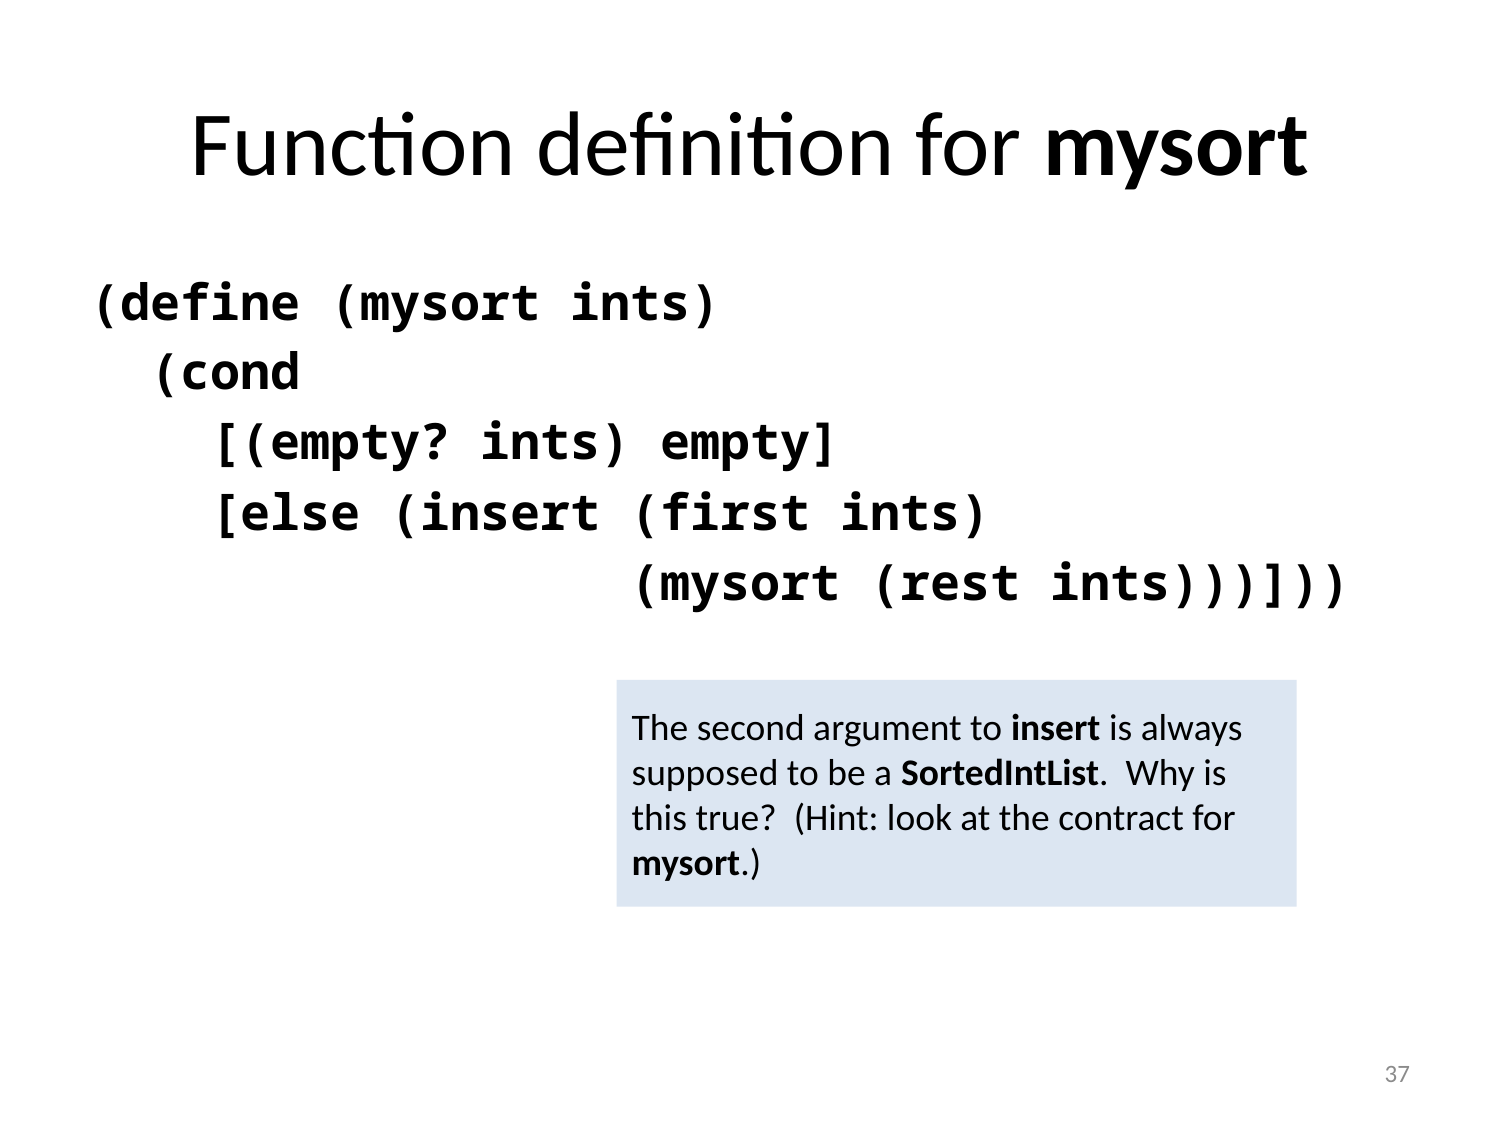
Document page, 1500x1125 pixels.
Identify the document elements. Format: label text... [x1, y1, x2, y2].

text_box The second argument to insert is always supposed to be a SortedIntList. Why is this true? (Hint: look at the contract for mysort.) [615, 678, 1299, 909]
title Function definition for mysort [75, 45, 1425, 233]
list (define (mysort ints) (cond [(empty? ints) empty] [else (insert (first ints) (mysort (rest ints)))])) [75, 262, 1425, 1005]
slide_number 37 [1074, 1042, 1425, 1103]
